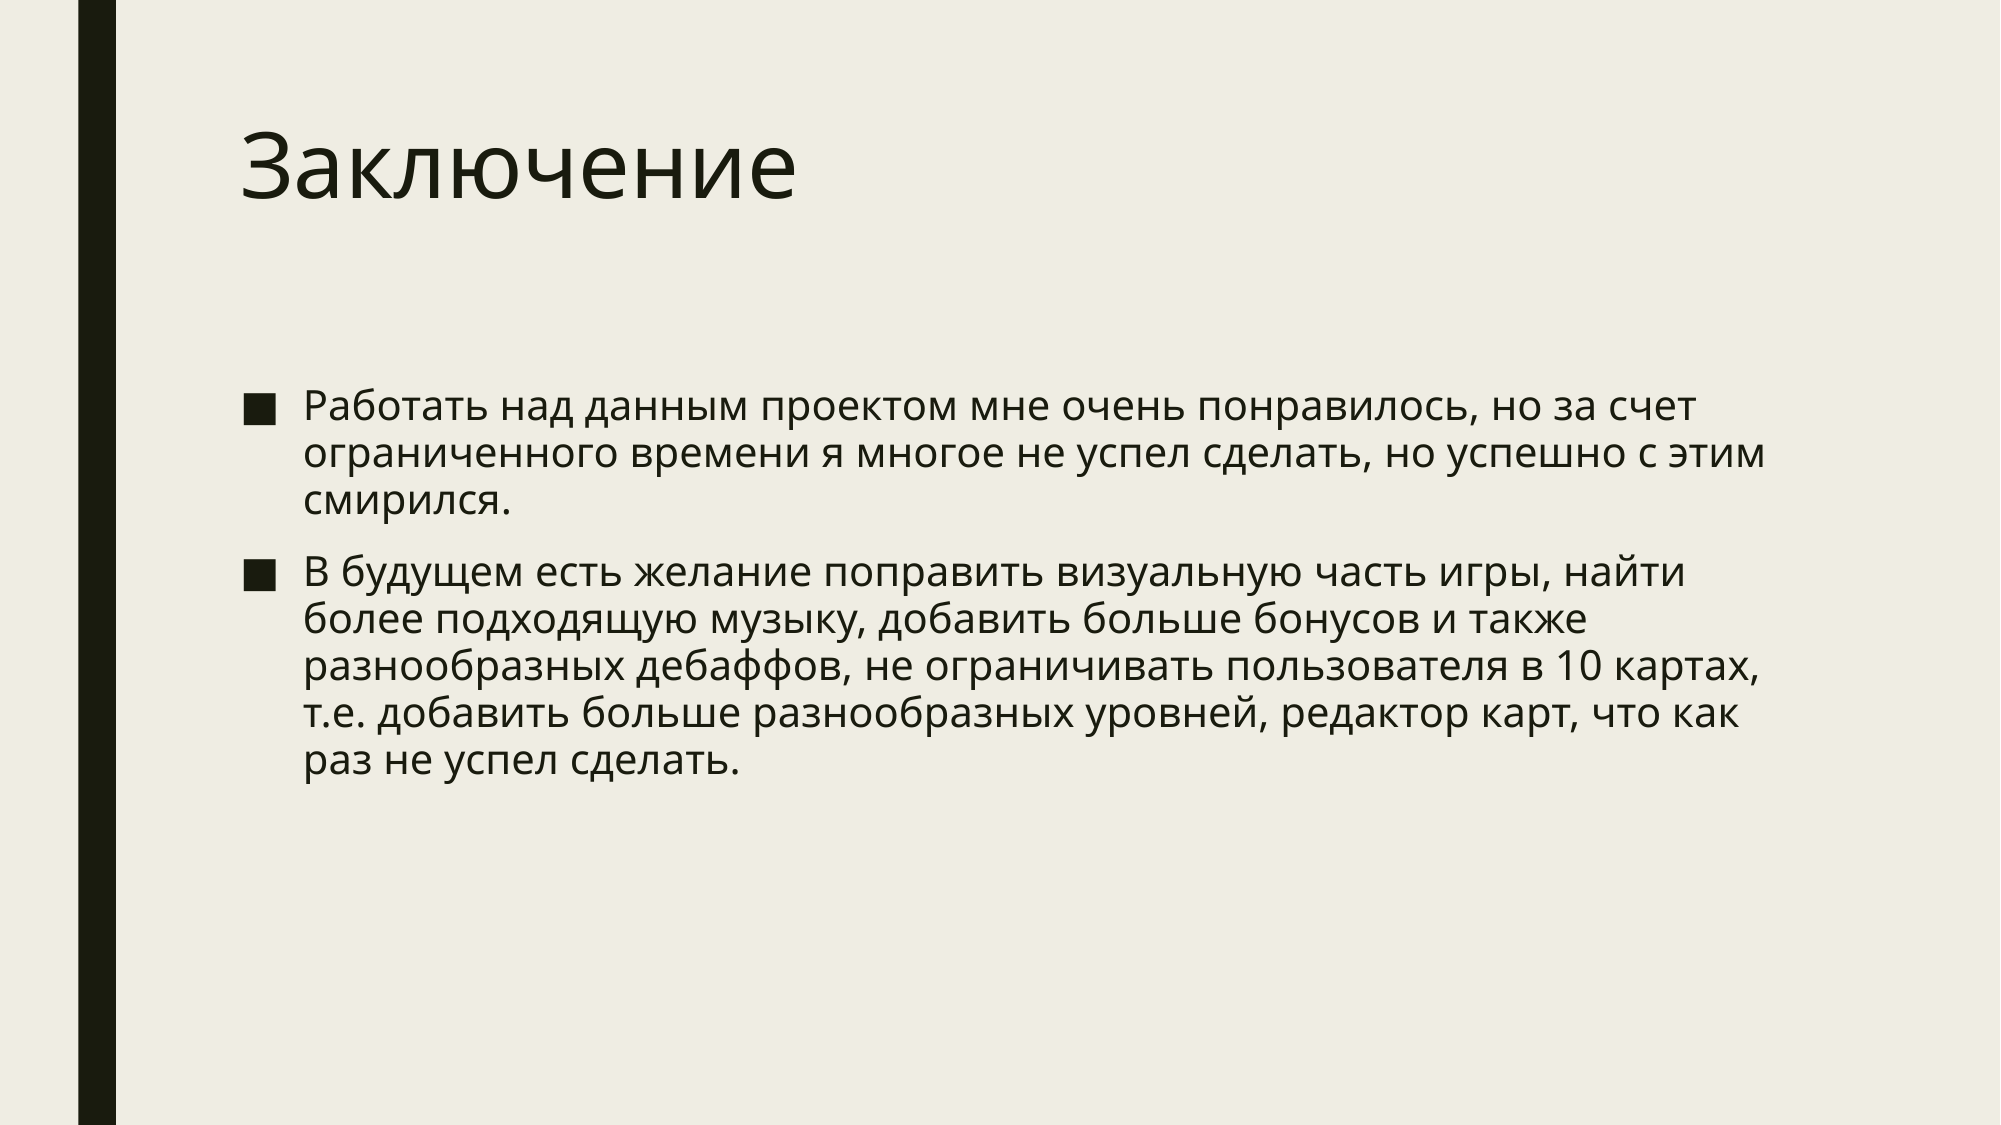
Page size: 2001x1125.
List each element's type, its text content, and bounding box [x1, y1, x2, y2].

title Заключение [225, 112, 1800, 357]
list Работать над данным проектом мне очень понравилось, но за счет ограниченного времени я многое не успел сделать, но успешно с этим смирился. В будущем есть желание поправить визуальную часть игры, найти более подходящую музыку, добавить больше бонусов и также разнообразных дебаффов, не ограничивать пользователя в 10 картах, т.е. добавить больше разнообразных уровней, редактор карт, что как раз не успел сделать. [225, 375, 1800, 963]
